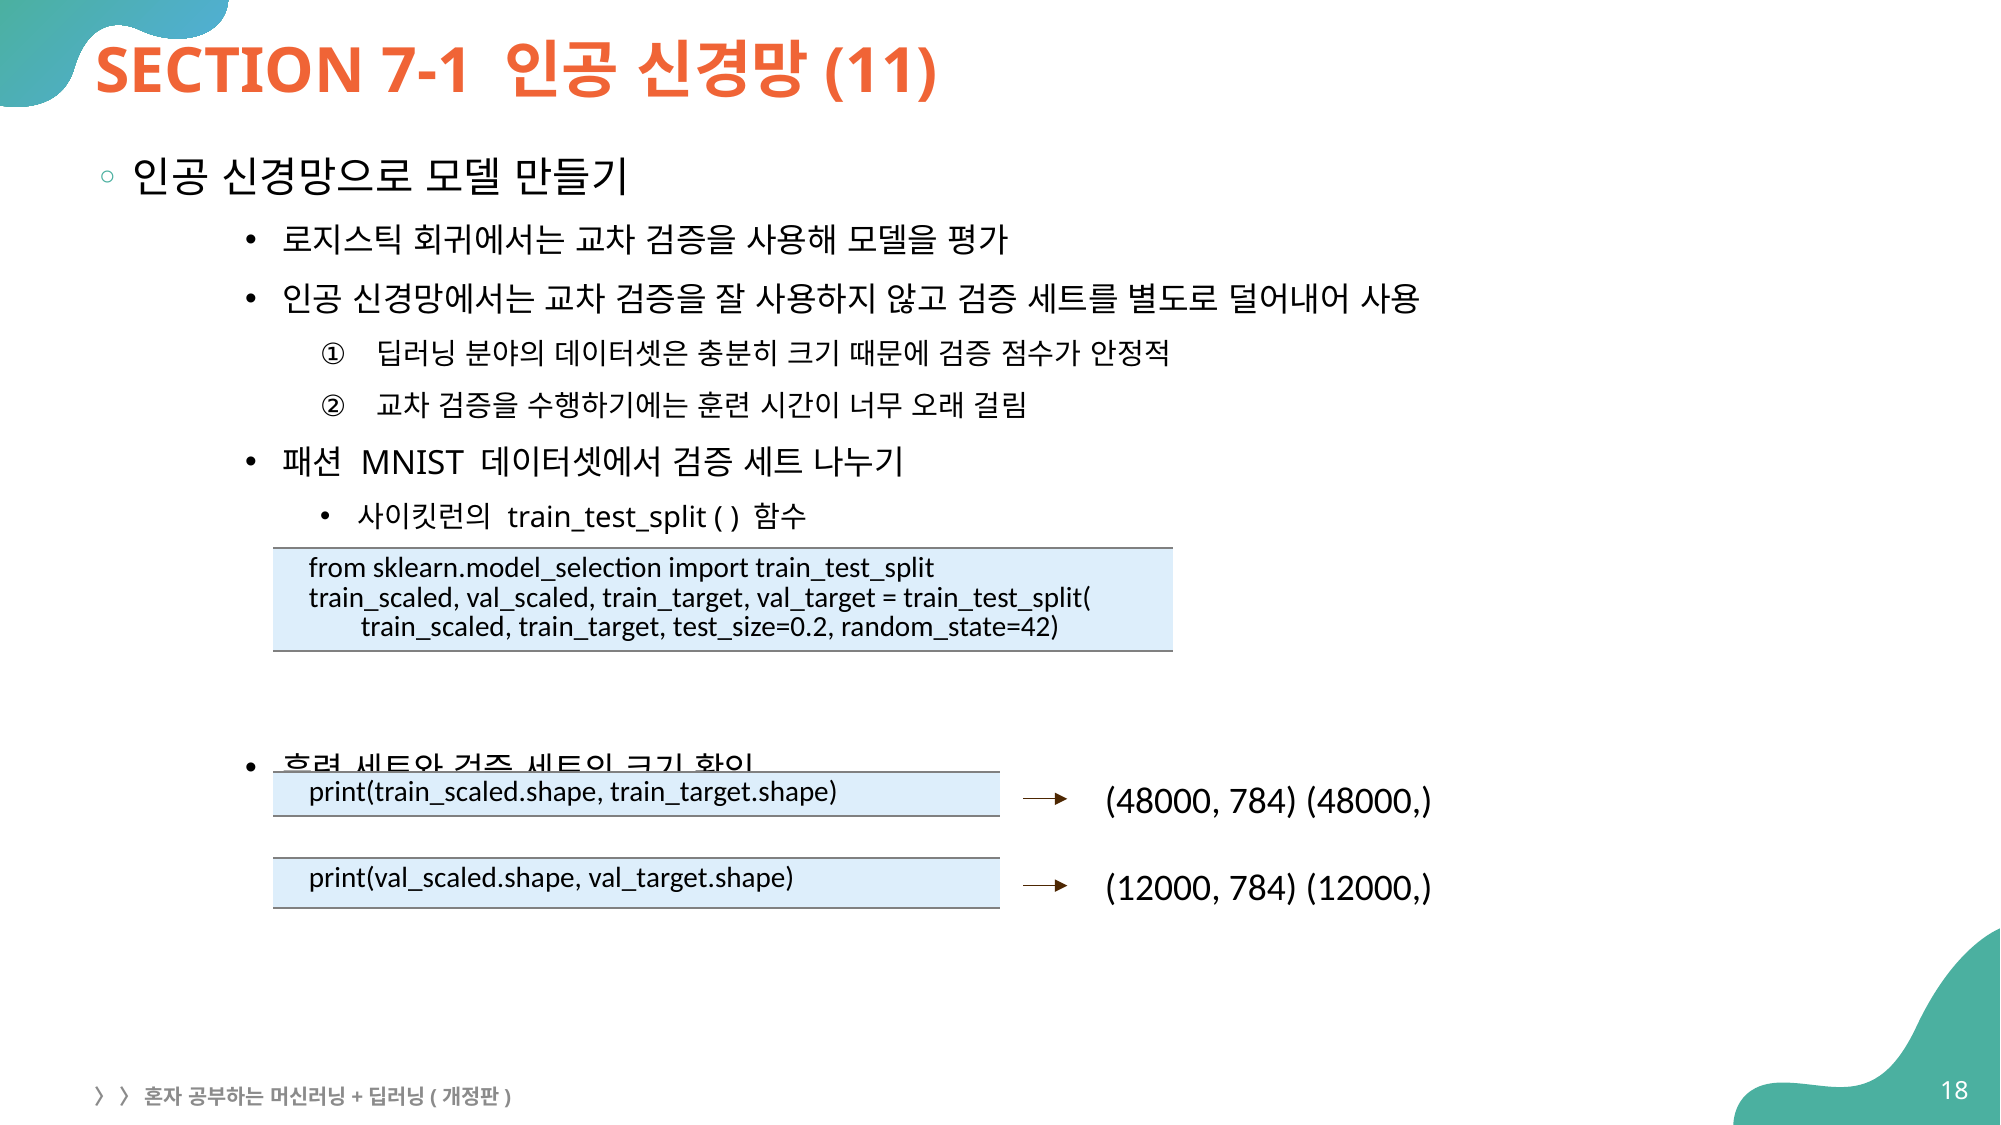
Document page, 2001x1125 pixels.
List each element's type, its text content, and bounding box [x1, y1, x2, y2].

slide_number 18 [1917, 1061, 1984, 1122]
footer 〉 〉 혼자 공부하는 머신러닝+딥러닝(개정판) [79, 1078, 755, 1114]
text_box (48000, 784) (48000,) [1090, 768, 1513, 829]
table_header from sklearn.model_selection import train_test_split train_scaled, val_scaled, train_target, val_target = train_test_split( train_scaled, train_target, test_size=0.2, random_state=42) [273, 549, 1173, 650]
table_header print(val_scaled.shape, val_target.shape) [273, 859, 1000, 907]
list 인공 신경망으로 모델 만들기 로지스틱 회귀에서는 교차 검증을 사용해 모델을 평가 인공 신경망에서는 교차 검증을 잘 사용하지 않고 검증 세트를 별도로 덜어내어 사용 딥러닝 분야의 데이터셋은 충분히 크기 때문에 검증 점수가 안정적 교차 검증을 수행하기에는 훈련 시간이 너무 오래 걸림 패션 MNIST 데이터셋에서 검증 세트 나누기 사이킷런의 train_test_split ( ) 함수 훈련 세트와 검증 세트의 크기 확인 [79, 133, 1885, 1024]
table_header print(train_scaled.shape, train_target.shape) [273, 773, 1000, 815]
title SECTION 7-1 인공 신경망(11) [79, 17, 1931, 128]
text_box (12000, 784) (12000,) [1090, 855, 1513, 916]
